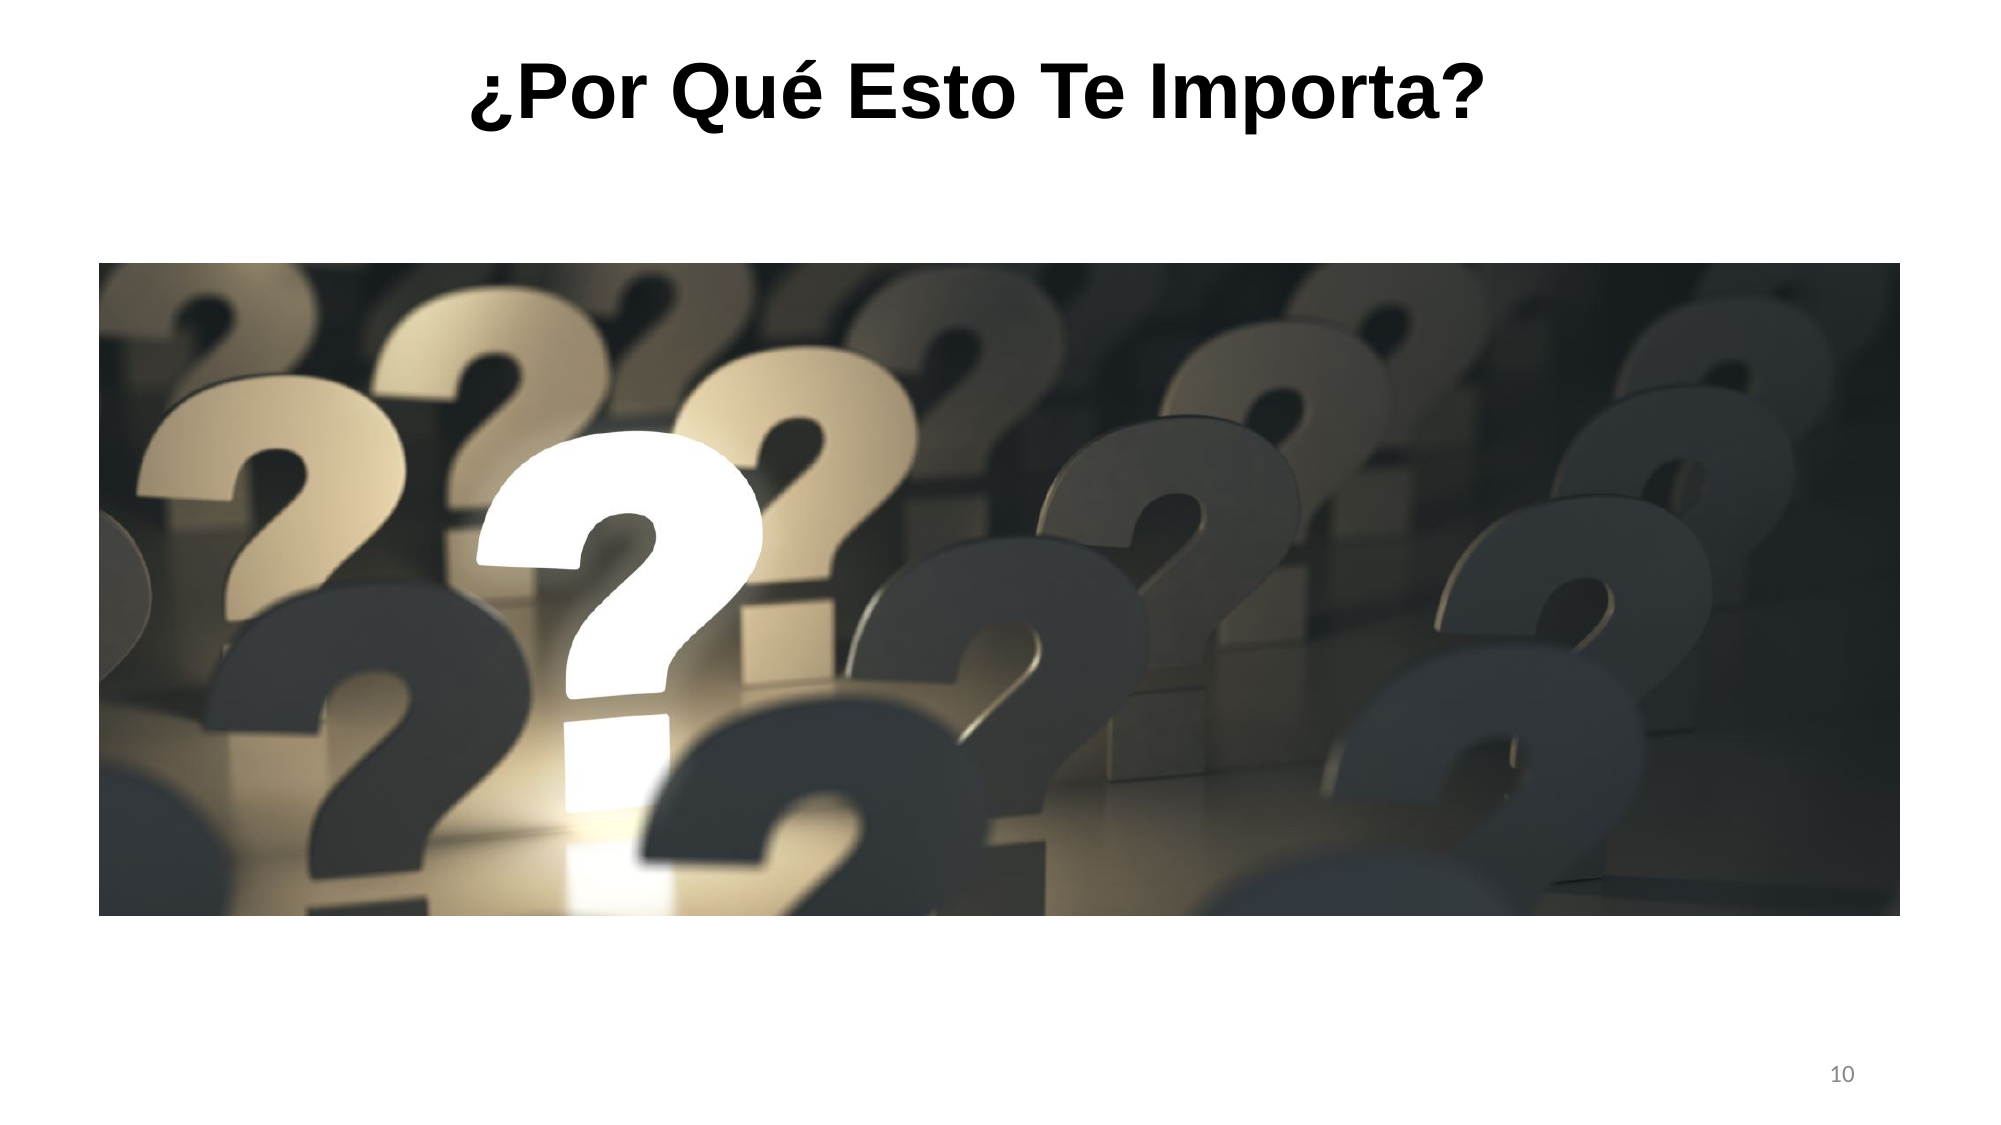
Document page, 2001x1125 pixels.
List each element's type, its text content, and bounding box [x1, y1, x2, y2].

slide_number 10 [1819, 1051, 1863, 1094]
title ¿Por Qué Esto Te Importa? [237, 42, 1719, 193]
picture [99, 262, 1901, 916]
